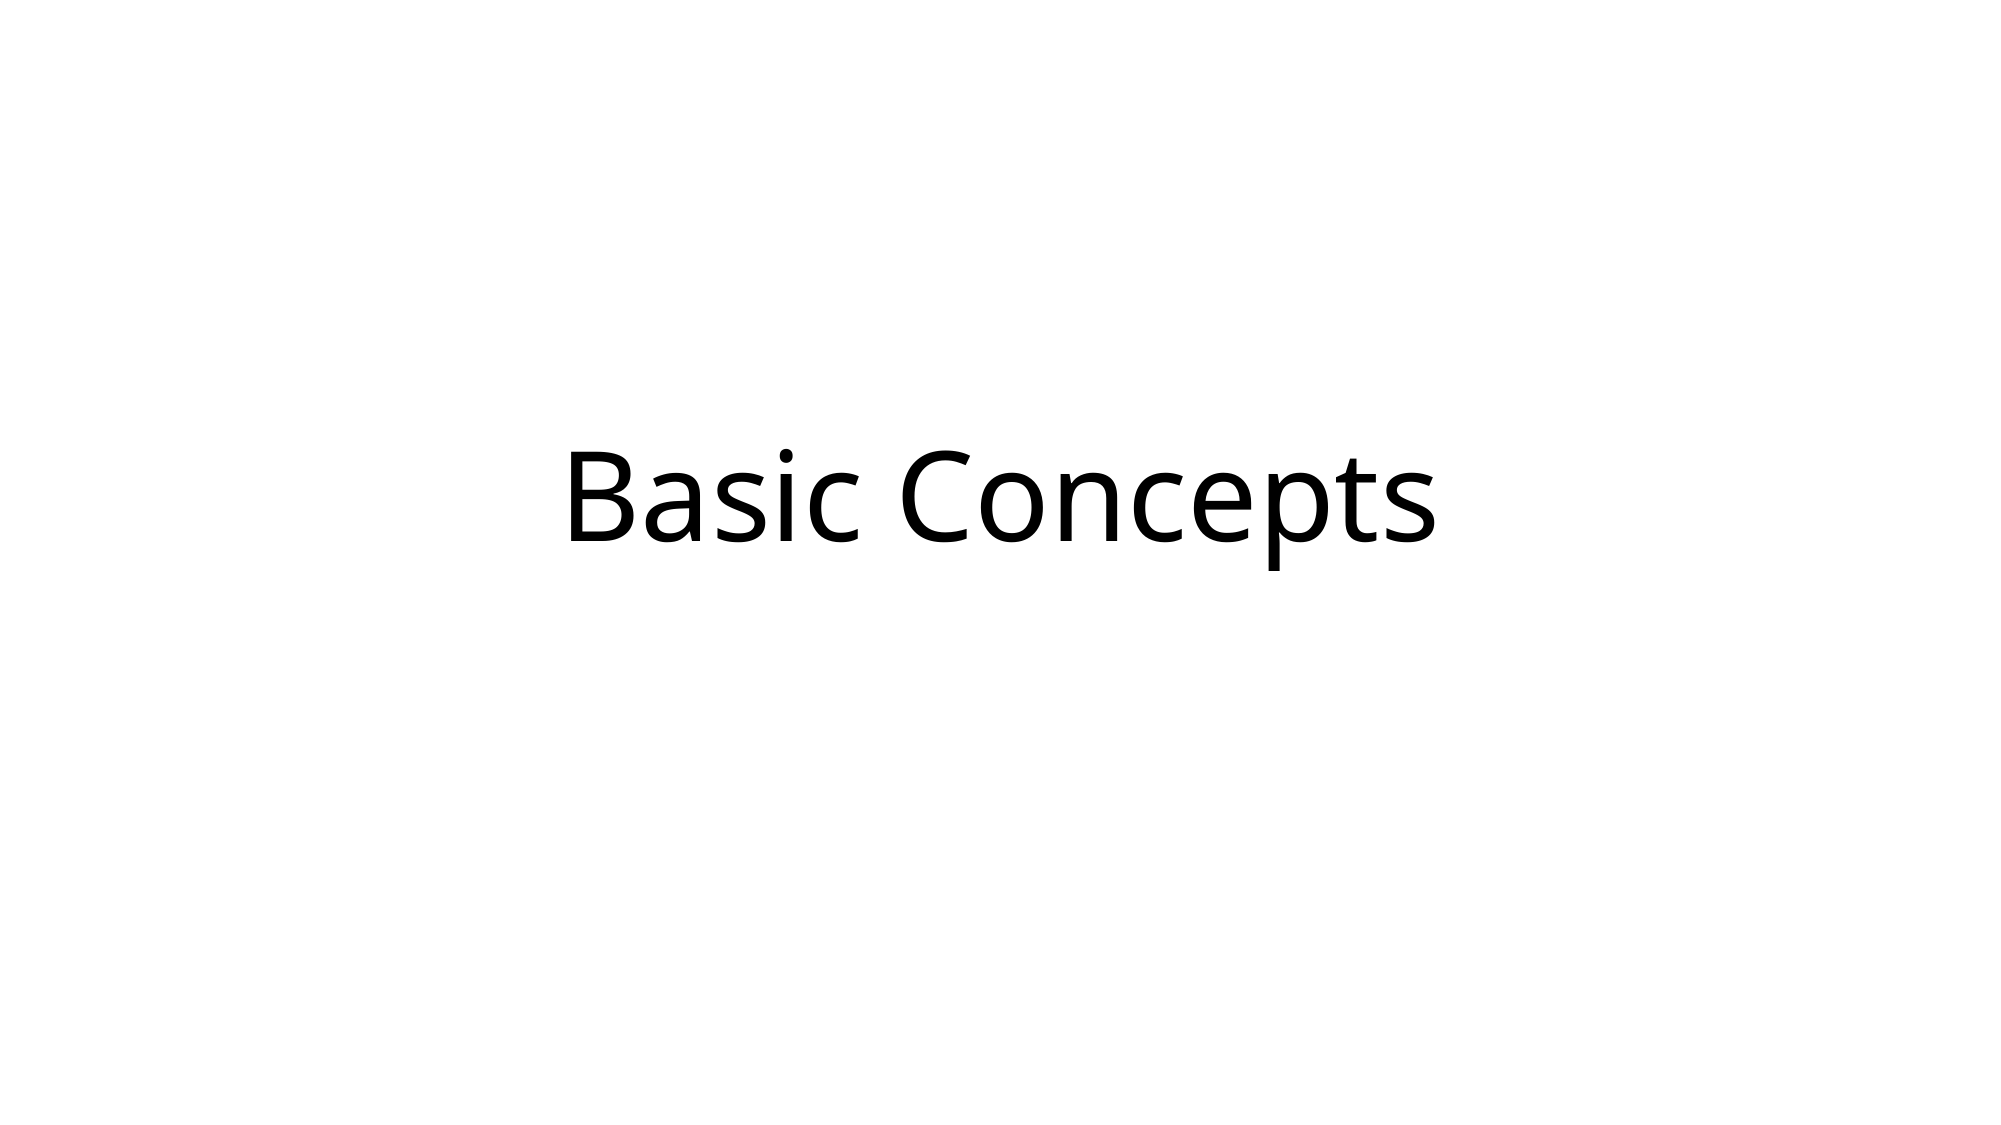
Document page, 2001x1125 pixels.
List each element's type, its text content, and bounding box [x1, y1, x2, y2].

title Basic Concepts [249, 184, 1750, 576]
